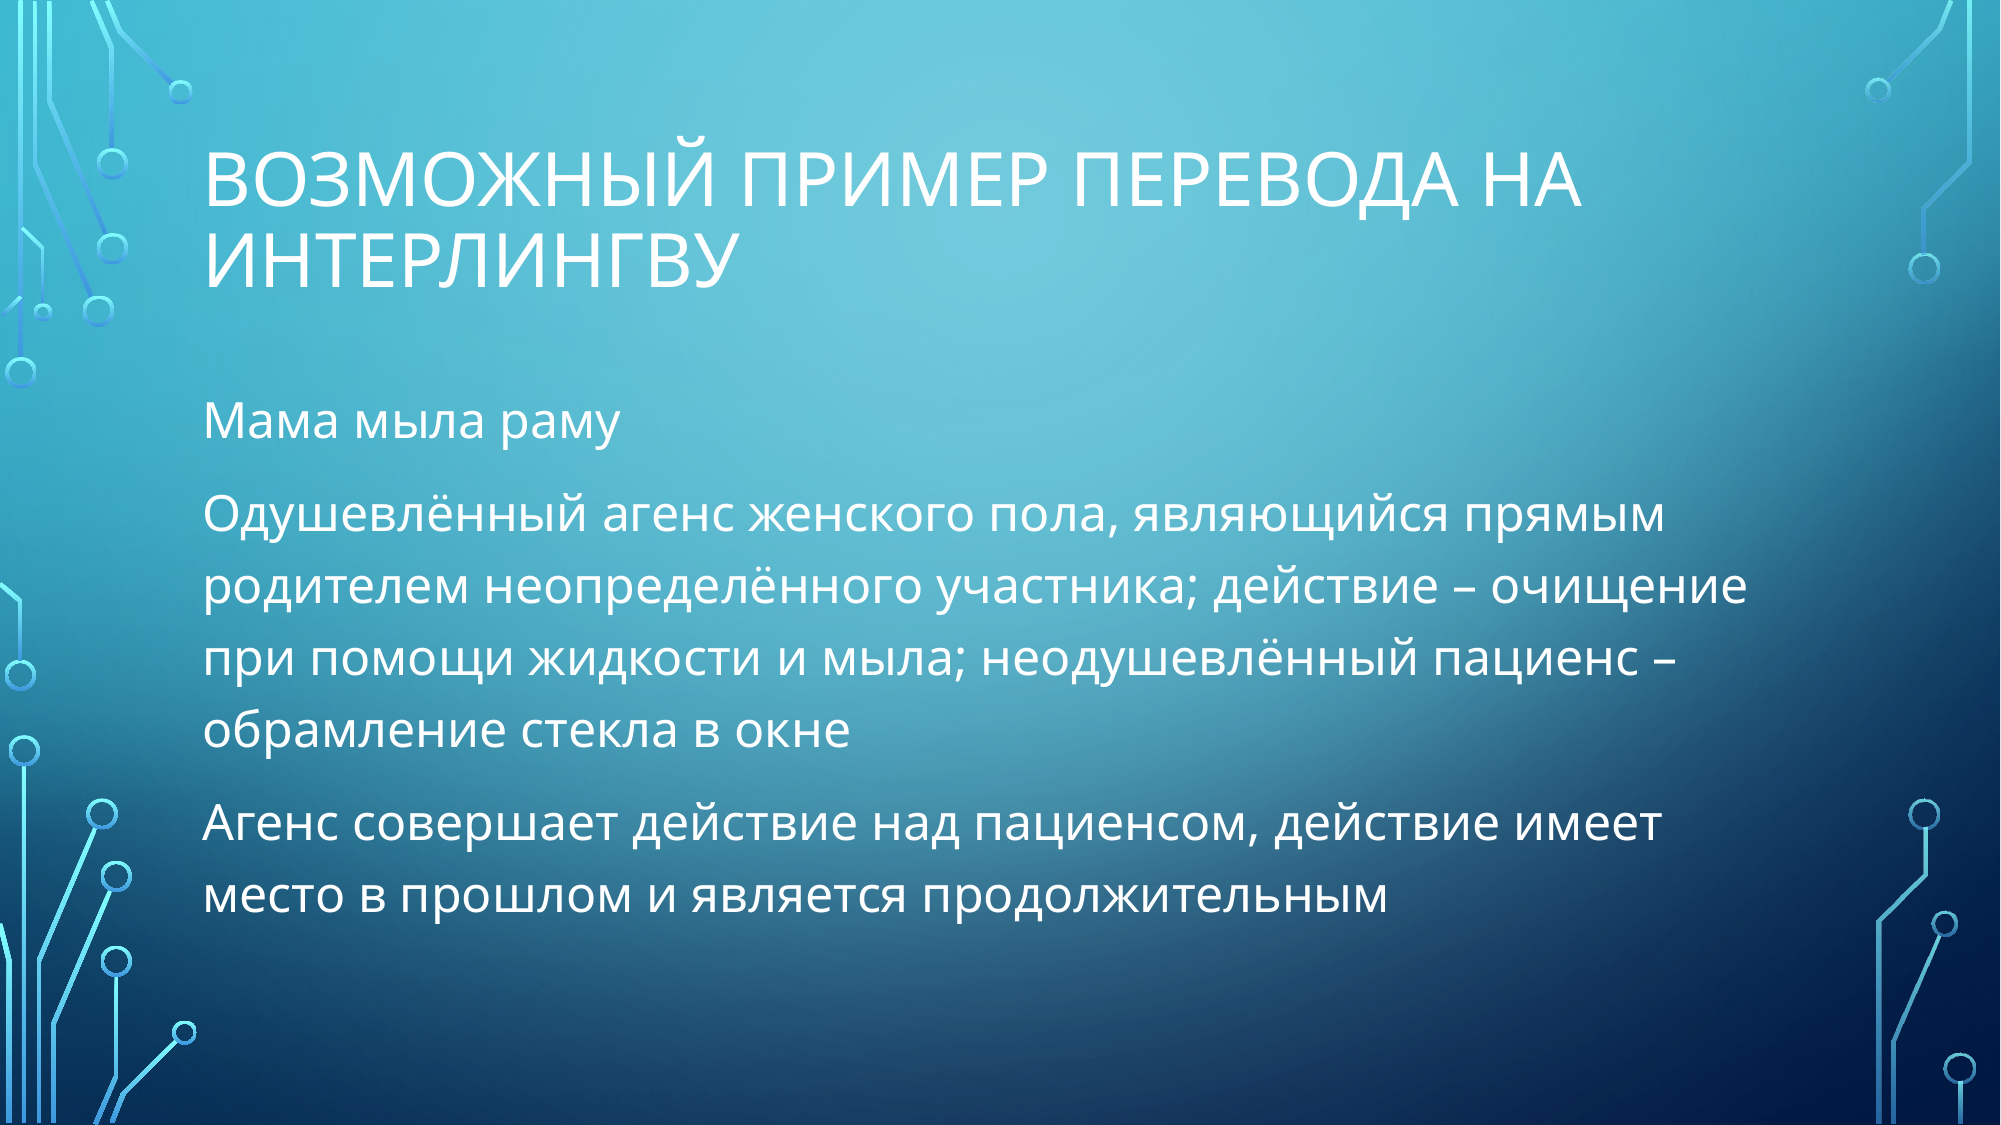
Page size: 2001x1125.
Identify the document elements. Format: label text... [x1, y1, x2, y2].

title Возможный пример перевода на интерлингву [187, 101, 1813, 344]
list Мама мыла раму Одушевлённый агенс женского пола, являющийся прямым родителем неопределённого участника; действие – очищение при помощи жидкости и мыла; неодушевлённый пациенс – обрамление стекла в окне Агенс совершает действие над пациенсом, действие имеет место в прошлом и является продолжительным [187, 369, 1813, 950]
